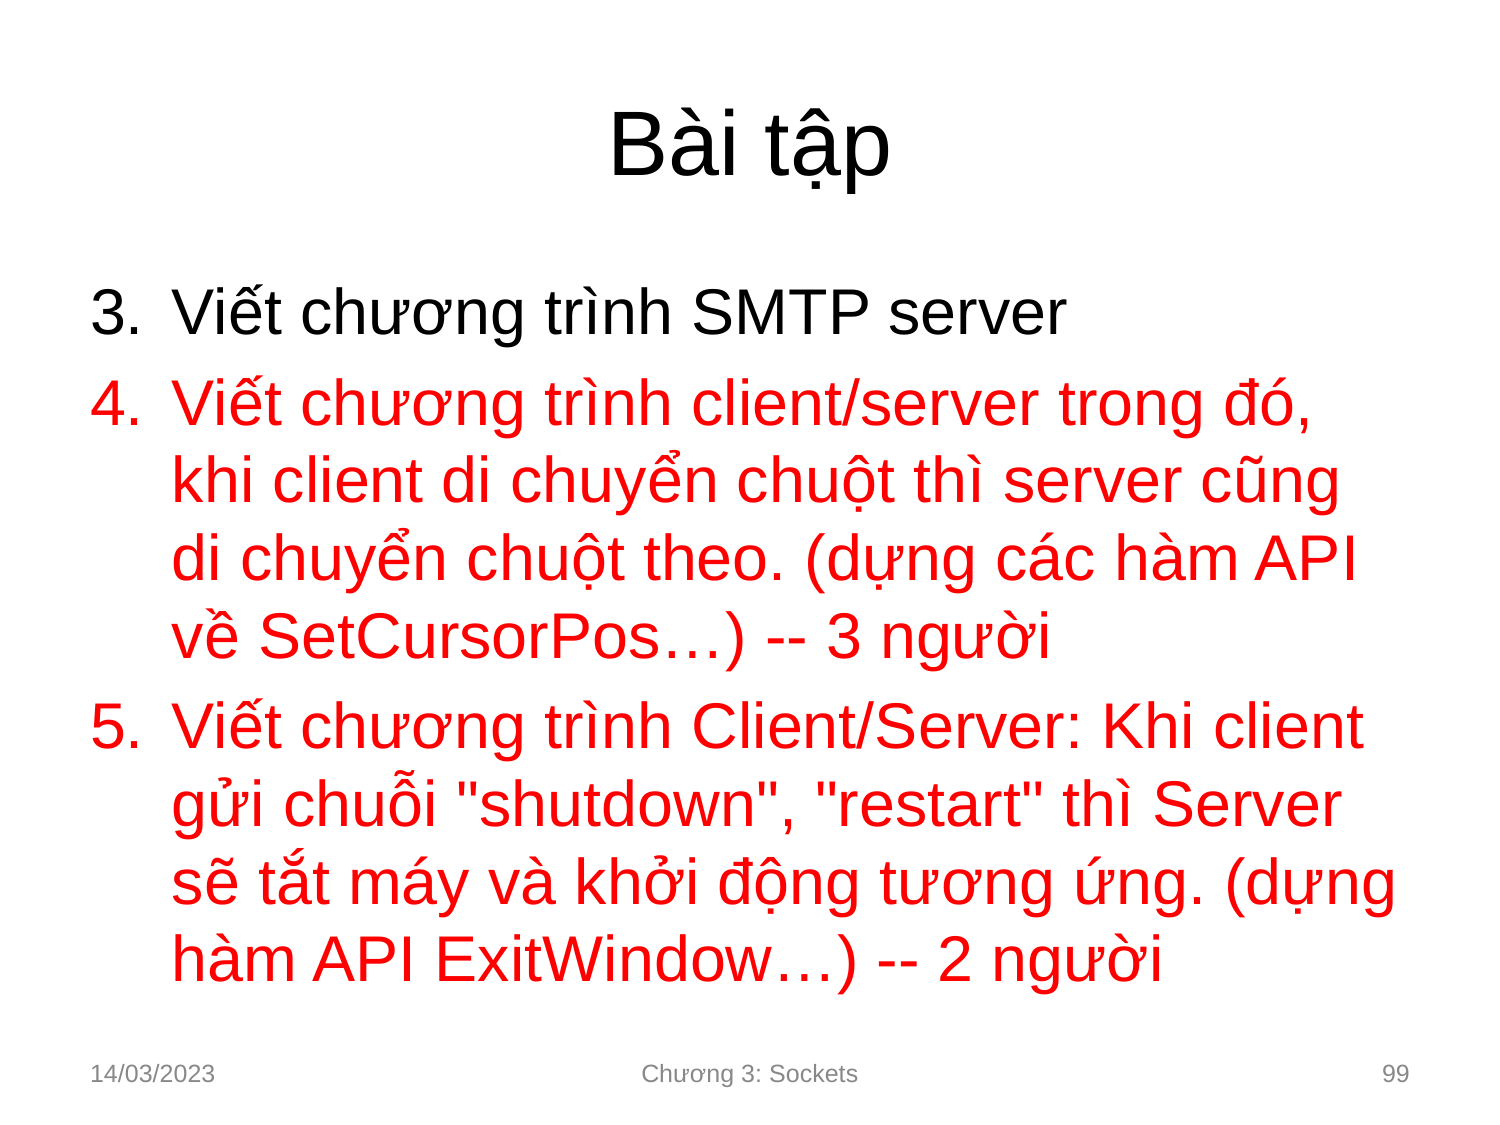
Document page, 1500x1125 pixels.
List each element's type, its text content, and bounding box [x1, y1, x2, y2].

slide_number ‹#› [1074, 1042, 1425, 1103]
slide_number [75, 1042, 425, 1103]
list Viết chương trình SMTP server Viết chương trình client/server trong đó, khi client di chuyển chuột thì server cũng di chuyển chuột theo. (dựng các hàm API về SetCursorPos…) -- 3 người Viết chương trình Client/Server: Khi client gửi chuỗi "shutdown", "restart" thì Server sẽ tắt máy và khởi động tương ứng. (dựng hàm API ExitWindow…) -- 2 người [75, 262, 1425, 1005]
title Bài tập [75, 45, 1425, 233]
footer Chương 3: Sockets [512, 1042, 988, 1103]
